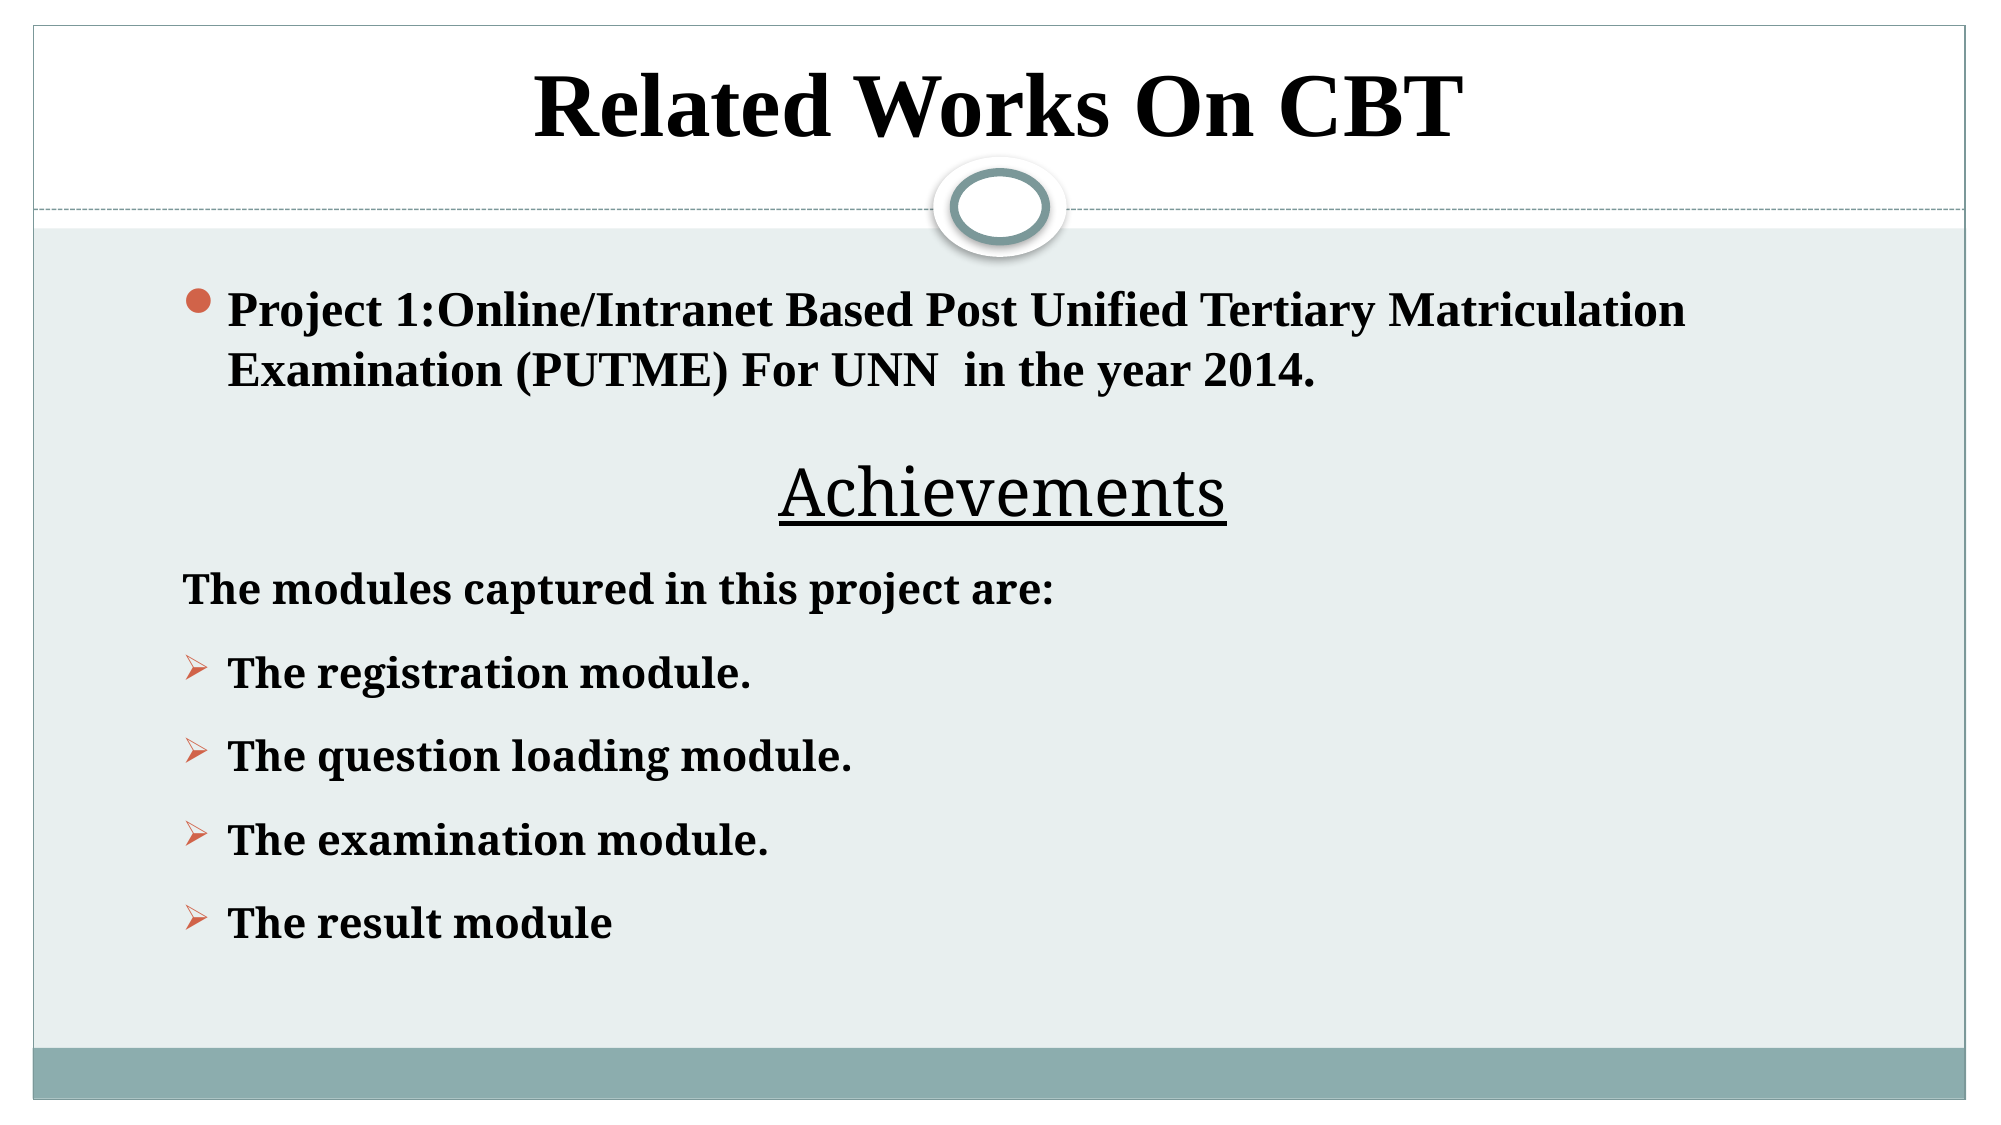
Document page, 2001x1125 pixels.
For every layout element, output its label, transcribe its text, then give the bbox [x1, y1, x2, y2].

title Related Works On CBT [66, 37, 1933, 162]
list Project 1:Online/Intranet Based Post Unified Tertiary Matriculation Examination (PUTME) For UNN in the year 2014. Achievements The modules captured in this project are: The registration module. The question loading module. The examination module. The result module [168, 268, 1763, 1040]
